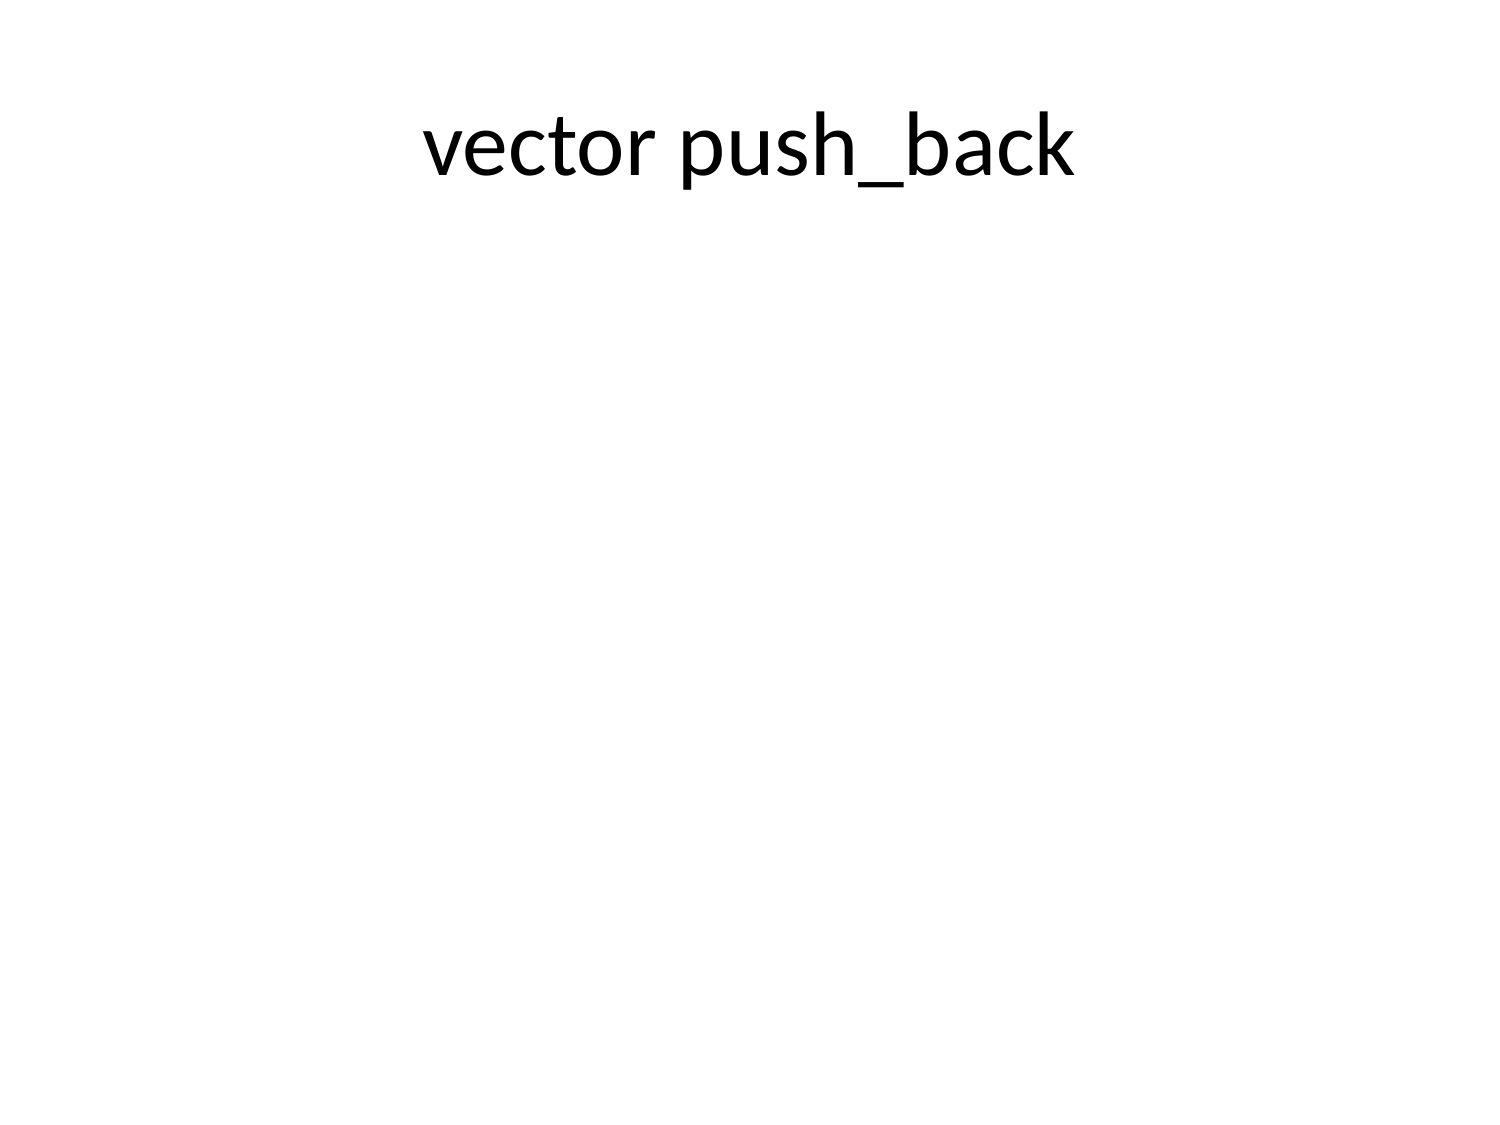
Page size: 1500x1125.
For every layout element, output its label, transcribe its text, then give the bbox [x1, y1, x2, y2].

title vector push_back [75, 45, 1425, 233]
